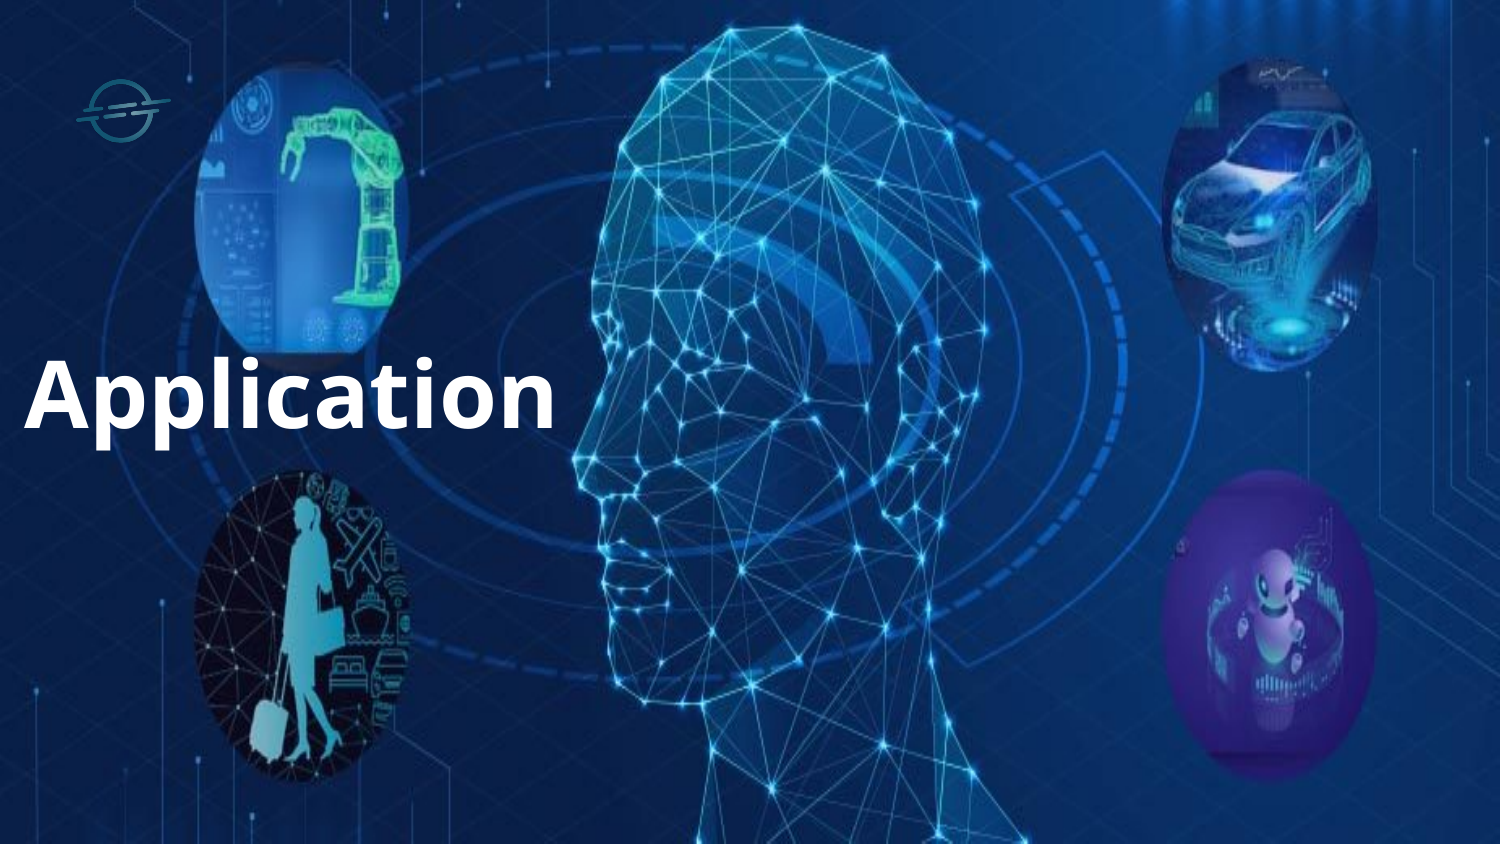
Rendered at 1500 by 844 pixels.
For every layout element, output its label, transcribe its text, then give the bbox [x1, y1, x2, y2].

picture [0, 0, 1500, 844]
title Application [9, 320, 642, 450]
